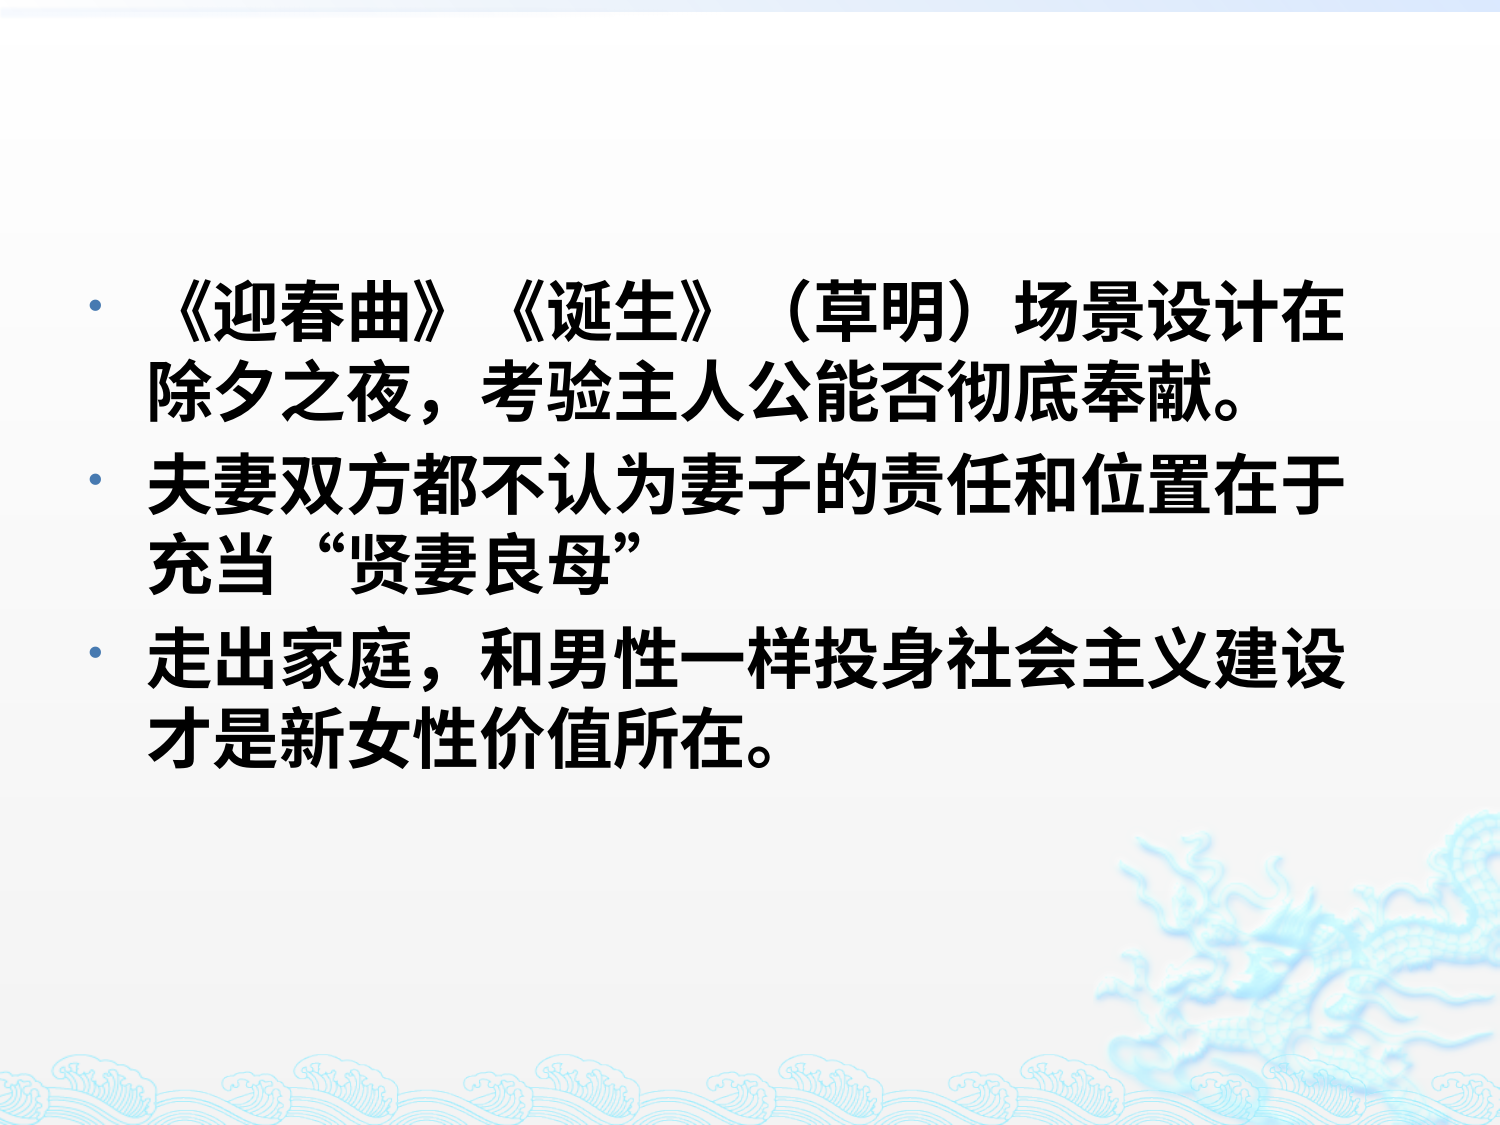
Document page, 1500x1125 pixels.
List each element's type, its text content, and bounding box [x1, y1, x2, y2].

list 《迎春曲》《诞生》（草明）场景设计在除夕之夜，考验主人公能否彻底奉献。 夫妻双方都不认为妻子的责任和位置在于充当“贤妻良母” 走出家庭，和男性一样投身社会主义建设才是新女性价值所在。 [75, 262, 1425, 1005]
